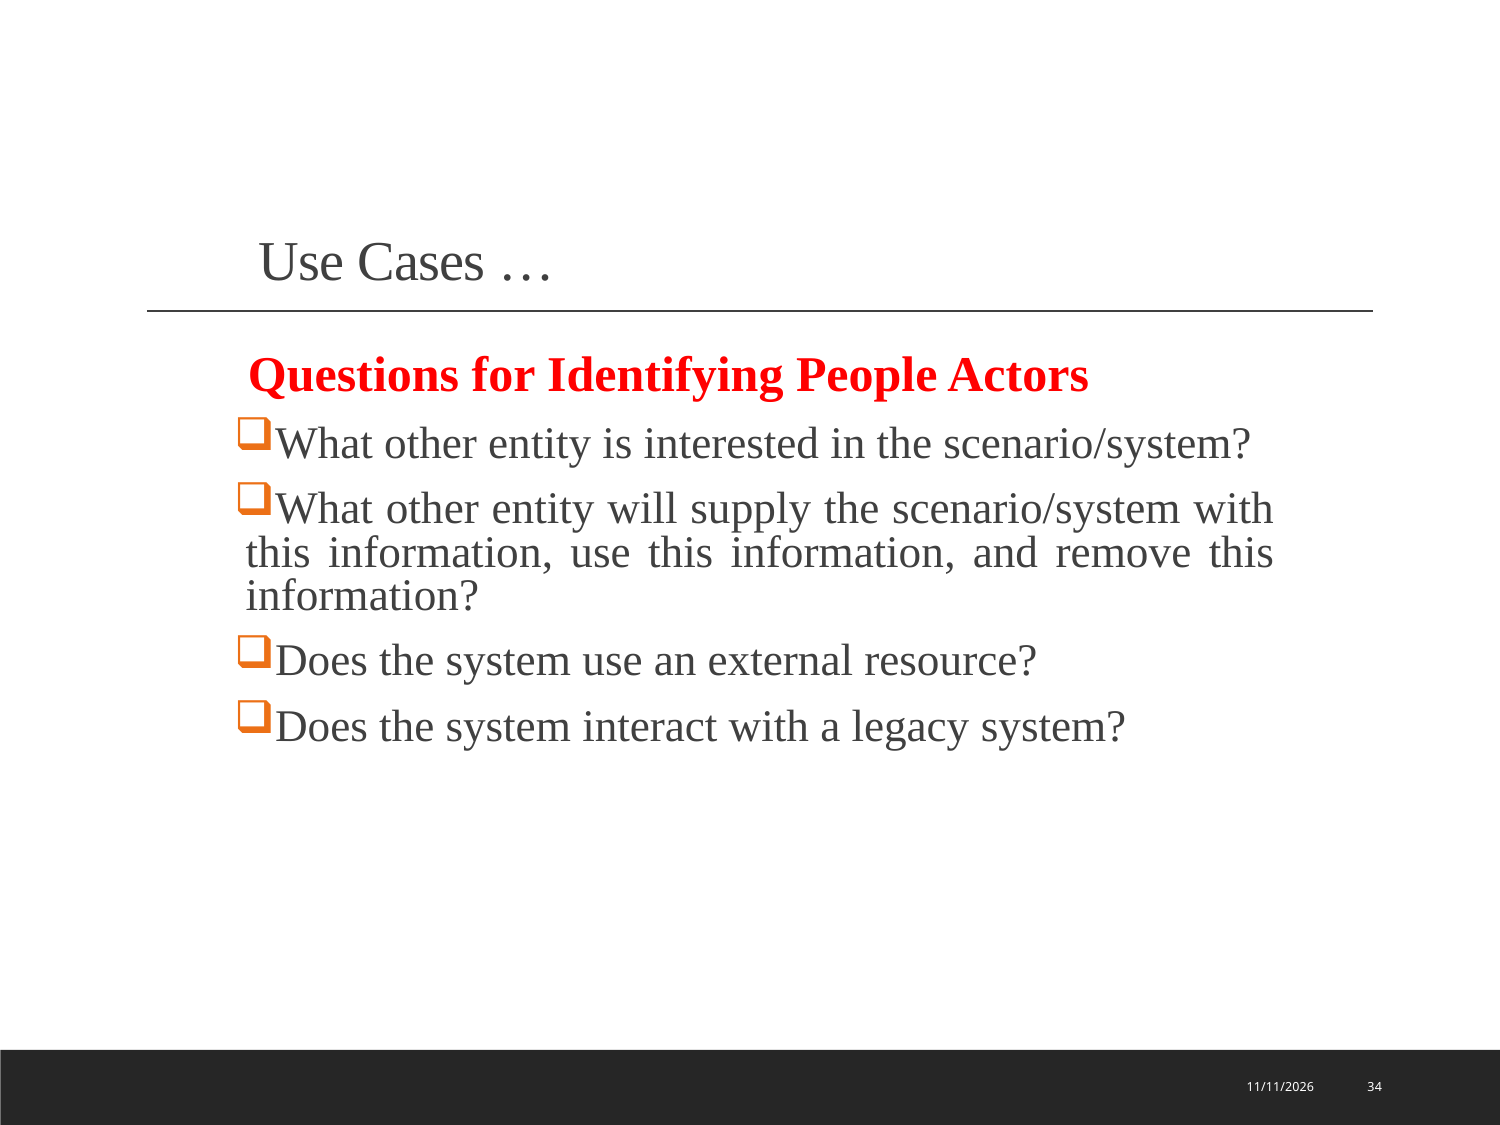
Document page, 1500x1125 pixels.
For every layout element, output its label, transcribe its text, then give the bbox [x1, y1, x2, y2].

list Questions for Identifying People Actors What other entity is interested in the scenario/system? What other entity will supply the scenario/system with this information, use this information, and remove this information? Does the system use an external resource? Does the system interact with a legacy system? [234, 346, 1275, 919]
title Use Cases … [243, 183, 1257, 300]
slide_number 34 [1352, 1057, 1449, 1118]
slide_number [1011, 1057, 1330, 1118]
